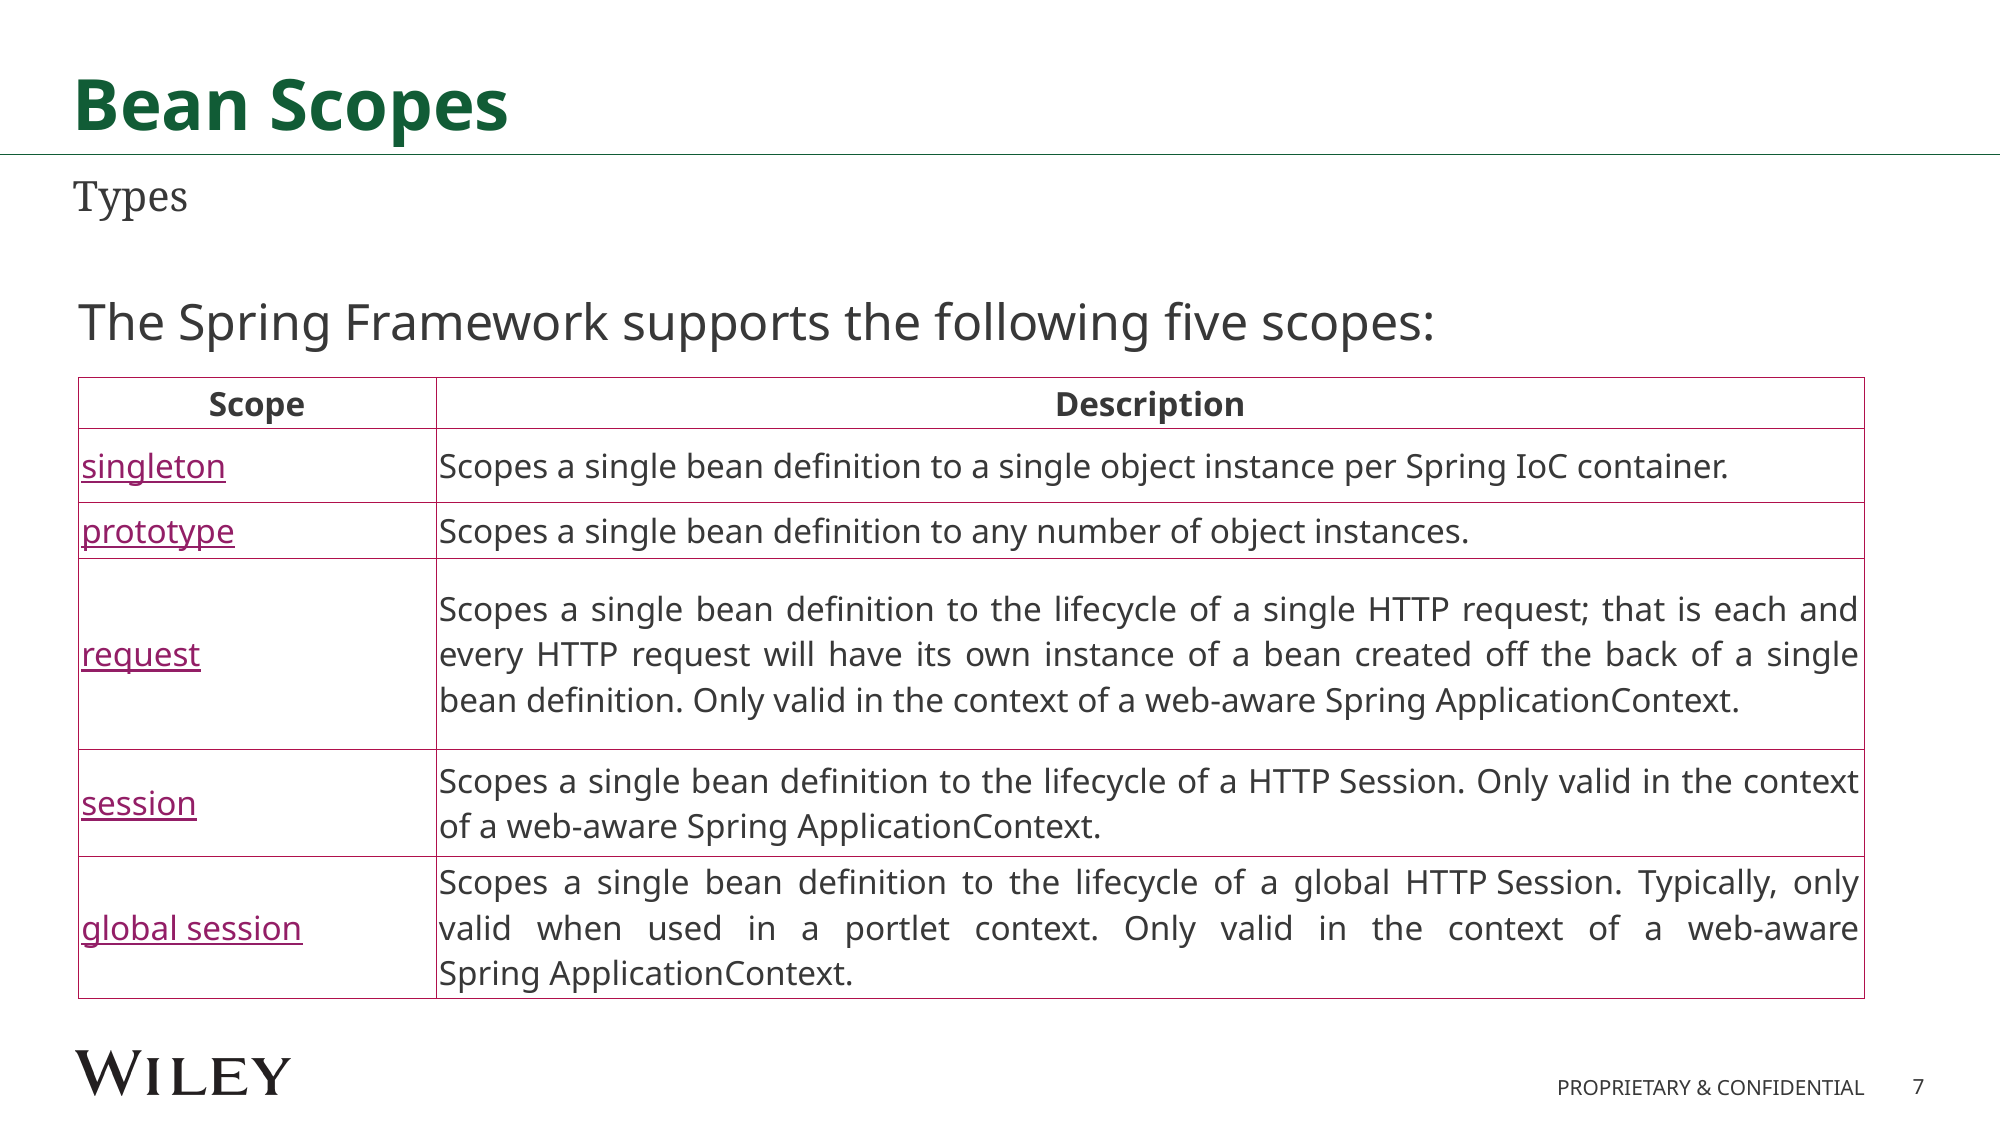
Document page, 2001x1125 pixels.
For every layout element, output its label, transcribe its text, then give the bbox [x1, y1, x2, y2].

table_cell global session [79, 857, 436, 998]
table_header Scope [79, 378, 436, 428]
title Bean Scopes [72, 12, 1925, 154]
list The Spring Framework supports the following five scopes: [78, 283, 1928, 1037]
table_cell Scopes a single bean definition to a single object instance per Spring IoC container. [437, 429, 1864, 502]
table_cell Scopes a single bean definition to the lifecycle of a single HTTP request; that is each and every HTTP request will have its own instance of a bean created off the back of a single bean definition. Only valid in the context of a web-aware Spring ApplicationContext. [437, 559, 1864, 749]
table_cell request [79, 559, 436, 749]
table_cell Scopes a single bean definition to the lifecycle of a HTTP Session. Only valid in the context of a web-aware Spring ApplicationContext. [437, 750, 1864, 856]
slide_number 7 [1864, 1066, 1925, 1121]
table_cell prototype [79, 503, 436, 558]
table_cell singleton [79, 429, 436, 502]
table_cell Scopes a single bean definition to any number of object instances. [437, 503, 1864, 558]
picture [75, 1050, 291, 1096]
table_cell Scopes a single bean definition to the lifecycle of a global HTTP Session. Typically, only valid when used in a portlet context. Only valid in the context of a web-aware Spring ApplicationContext. [437, 857, 1864, 998]
table_cell session [79, 750, 436, 856]
table_header Description [437, 378, 1864, 428]
list Types [72, 162, 1925, 283]
footer PROPRIETARY & CONFIDENTIAL [1213, 1066, 1864, 1121]
